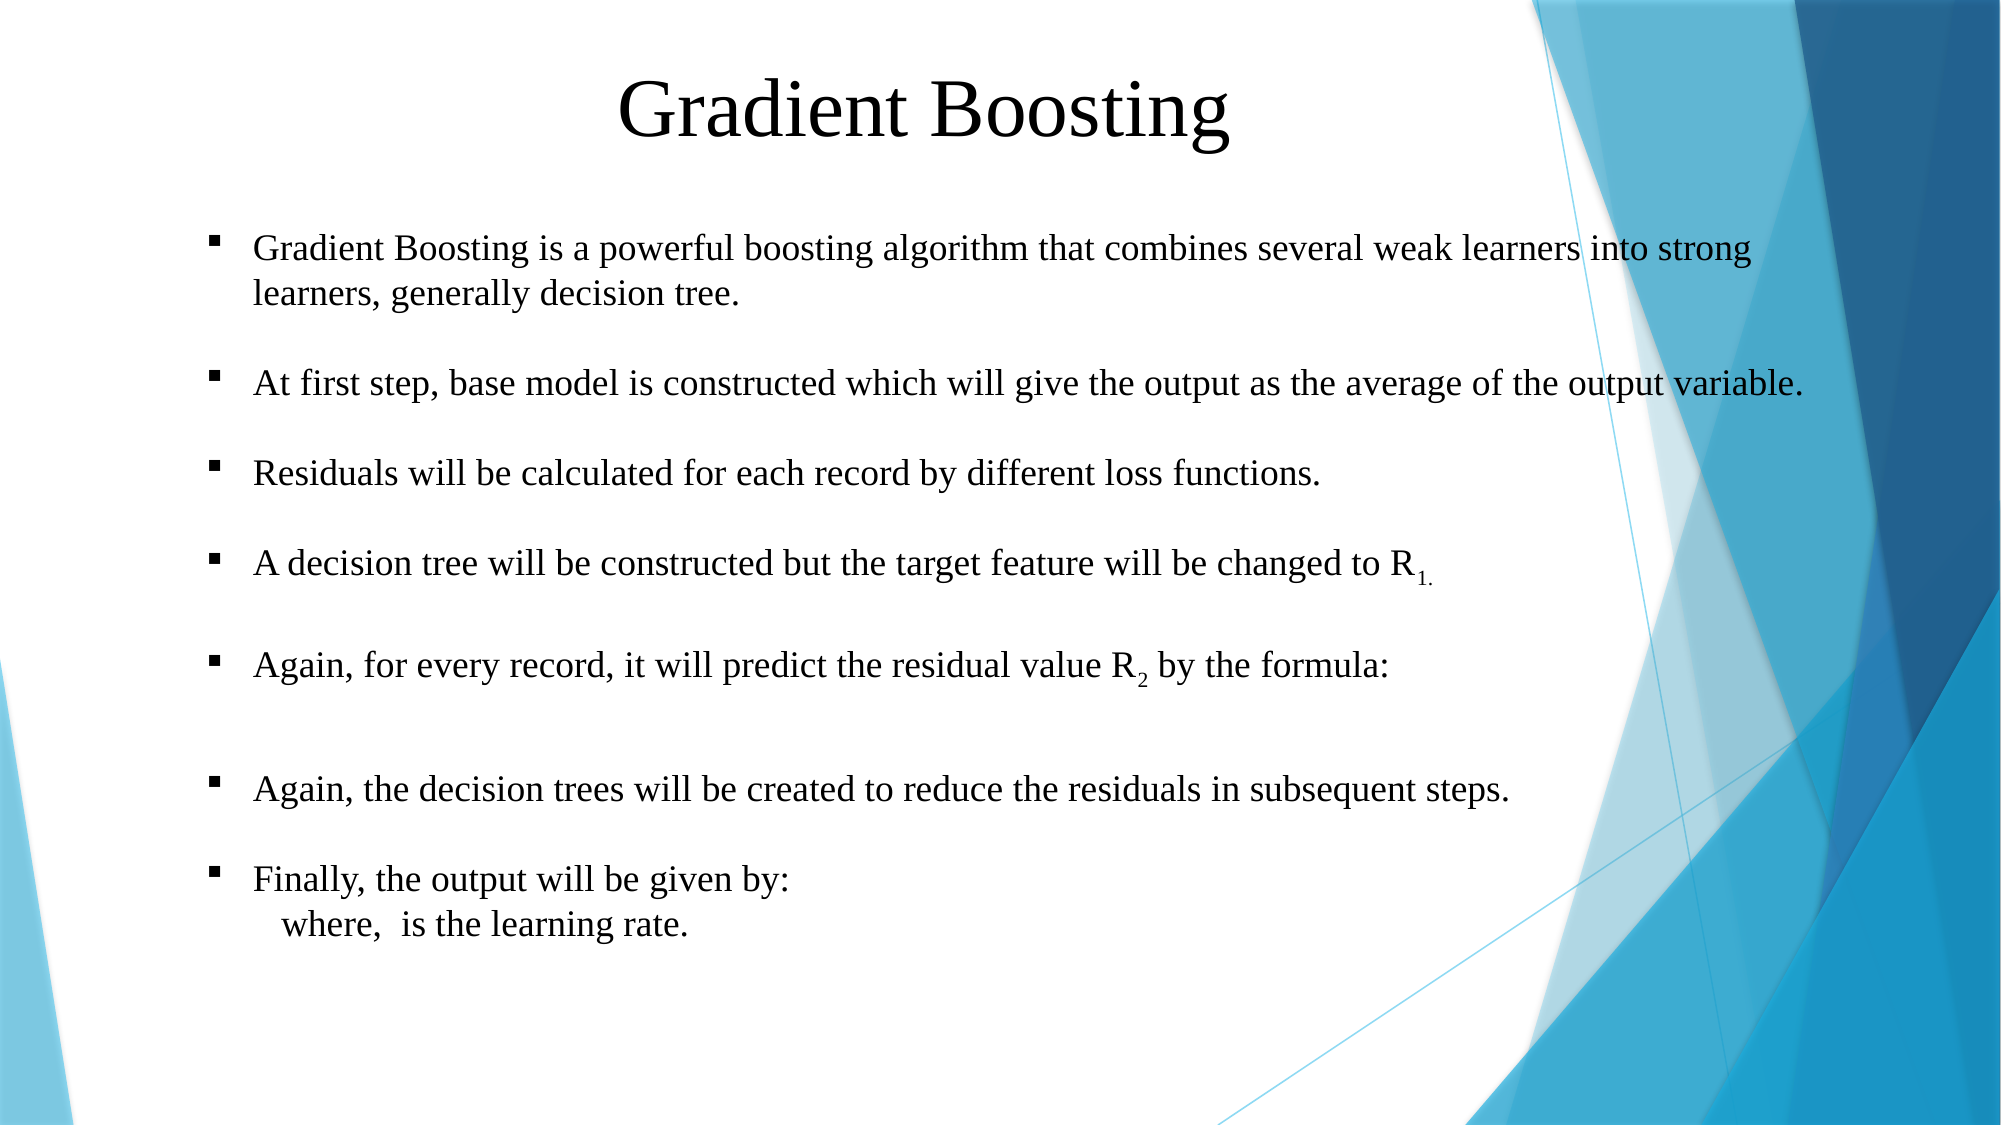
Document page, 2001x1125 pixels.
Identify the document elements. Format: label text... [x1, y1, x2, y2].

text_box Gradient Boosting [602, 46, 1646, 161]
